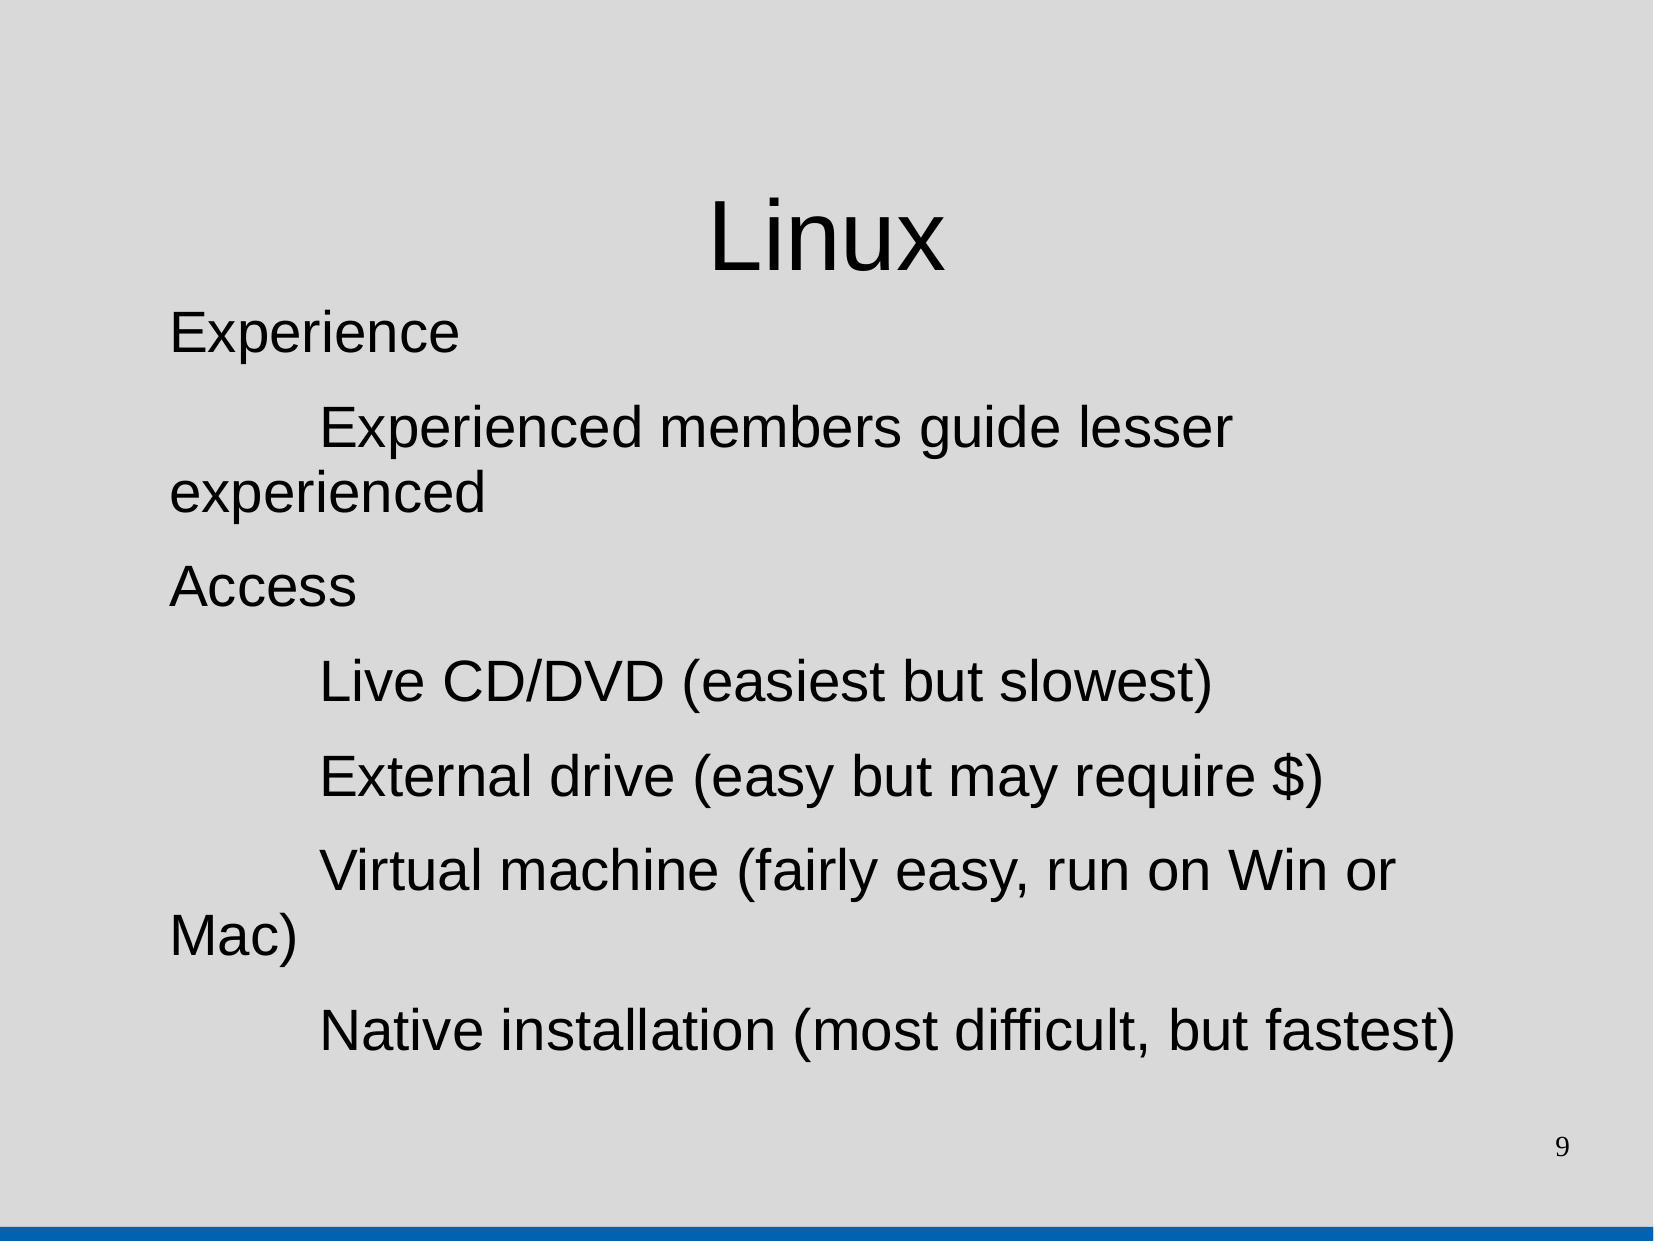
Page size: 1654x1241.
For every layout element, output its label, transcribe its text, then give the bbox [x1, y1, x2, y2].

slide_number 9 [1184, 1129, 1571, 1216]
list Experience Experienced members guide lesser experienced Access Live CD/DVD (easiest but slowest) External drive (easy but may require $) Virtual machine (fairly easy, run on Win or Mac) Native installation (most difficult, but fastest) [138, 295, 1515, 1159]
title Linux [121, 124, 1534, 332]
